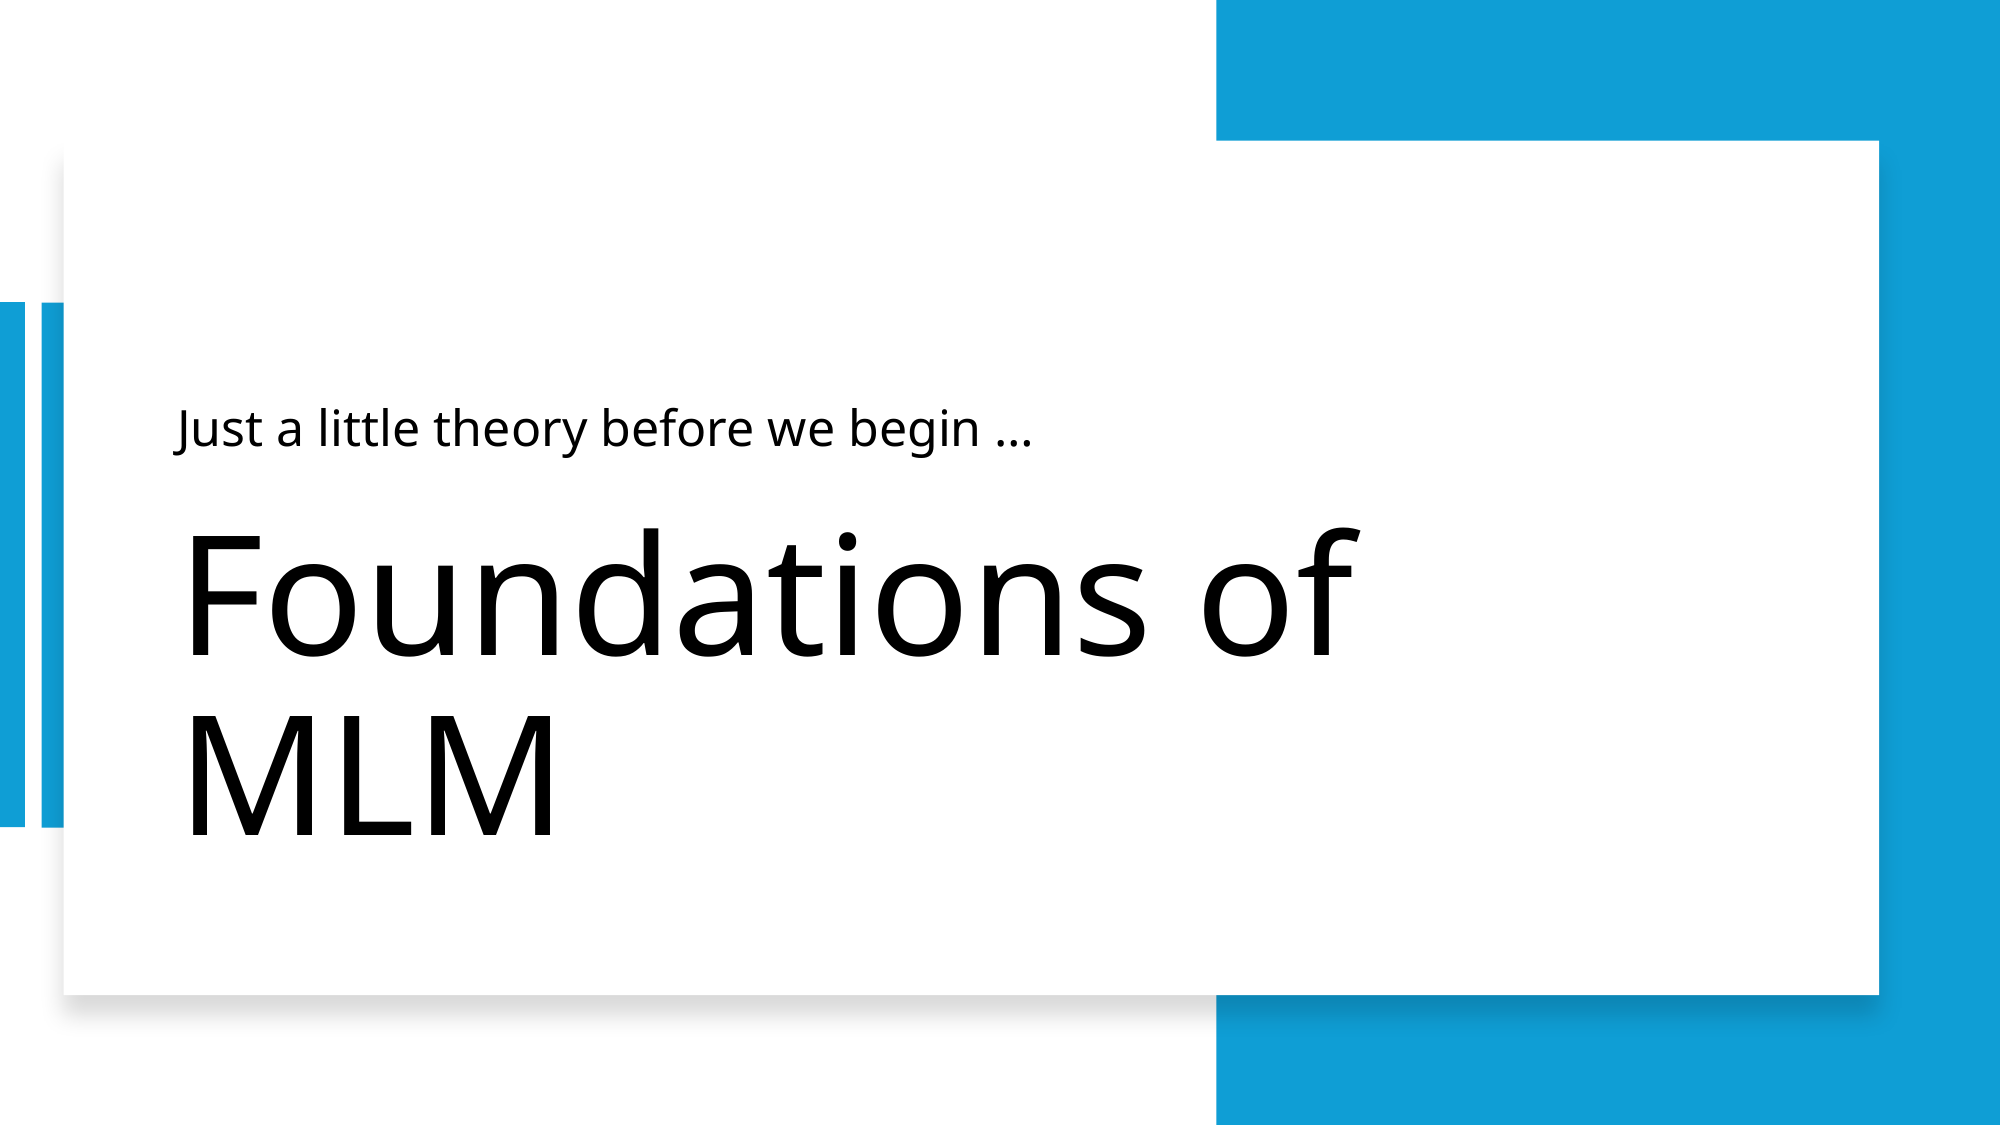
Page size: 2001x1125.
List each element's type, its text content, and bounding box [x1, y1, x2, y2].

title Foundations of MLM [162, 503, 1788, 929]
text_box [62, 139, 1881, 997]
text_box [0, 301, 27, 829]
list Just a little theory before we begin … [162, 254, 1788, 465]
text_box [1215, 0, 2000, 1125]
text_box [0, 0, 1215, 1125]
text_box [40, 301, 53, 829]
